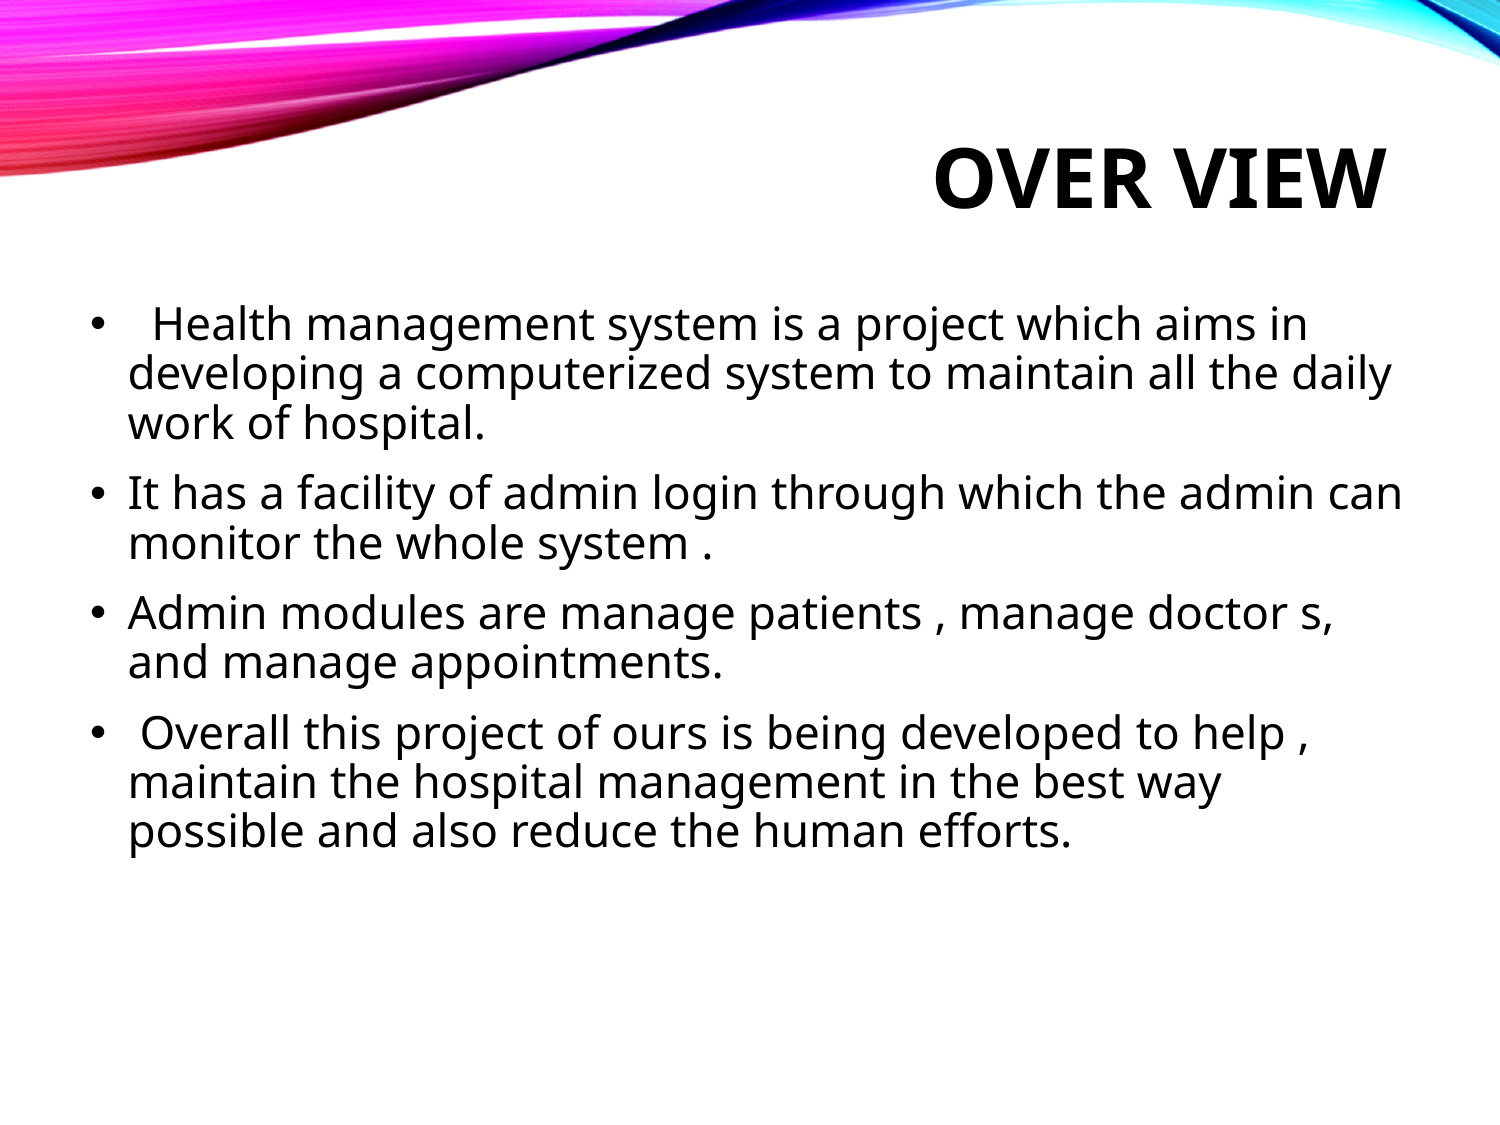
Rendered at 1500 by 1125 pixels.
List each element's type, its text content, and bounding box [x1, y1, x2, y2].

list Health management system is a project which aims in developing a computerized system to maintain all the daily work of hospital. It has a facility of admin login through which the admin can monitor the whole system . Admin modules are manage patients , manage doctor s, and manage appointments. Overall this project of ours is being developed to help , maintain the hospital management in the best way possible and also reduce the human efforts. [75, 222, 1425, 1038]
title OVER VIEW [356, 125, 1403, 222]
picture [0, 0, 1500, 178]
